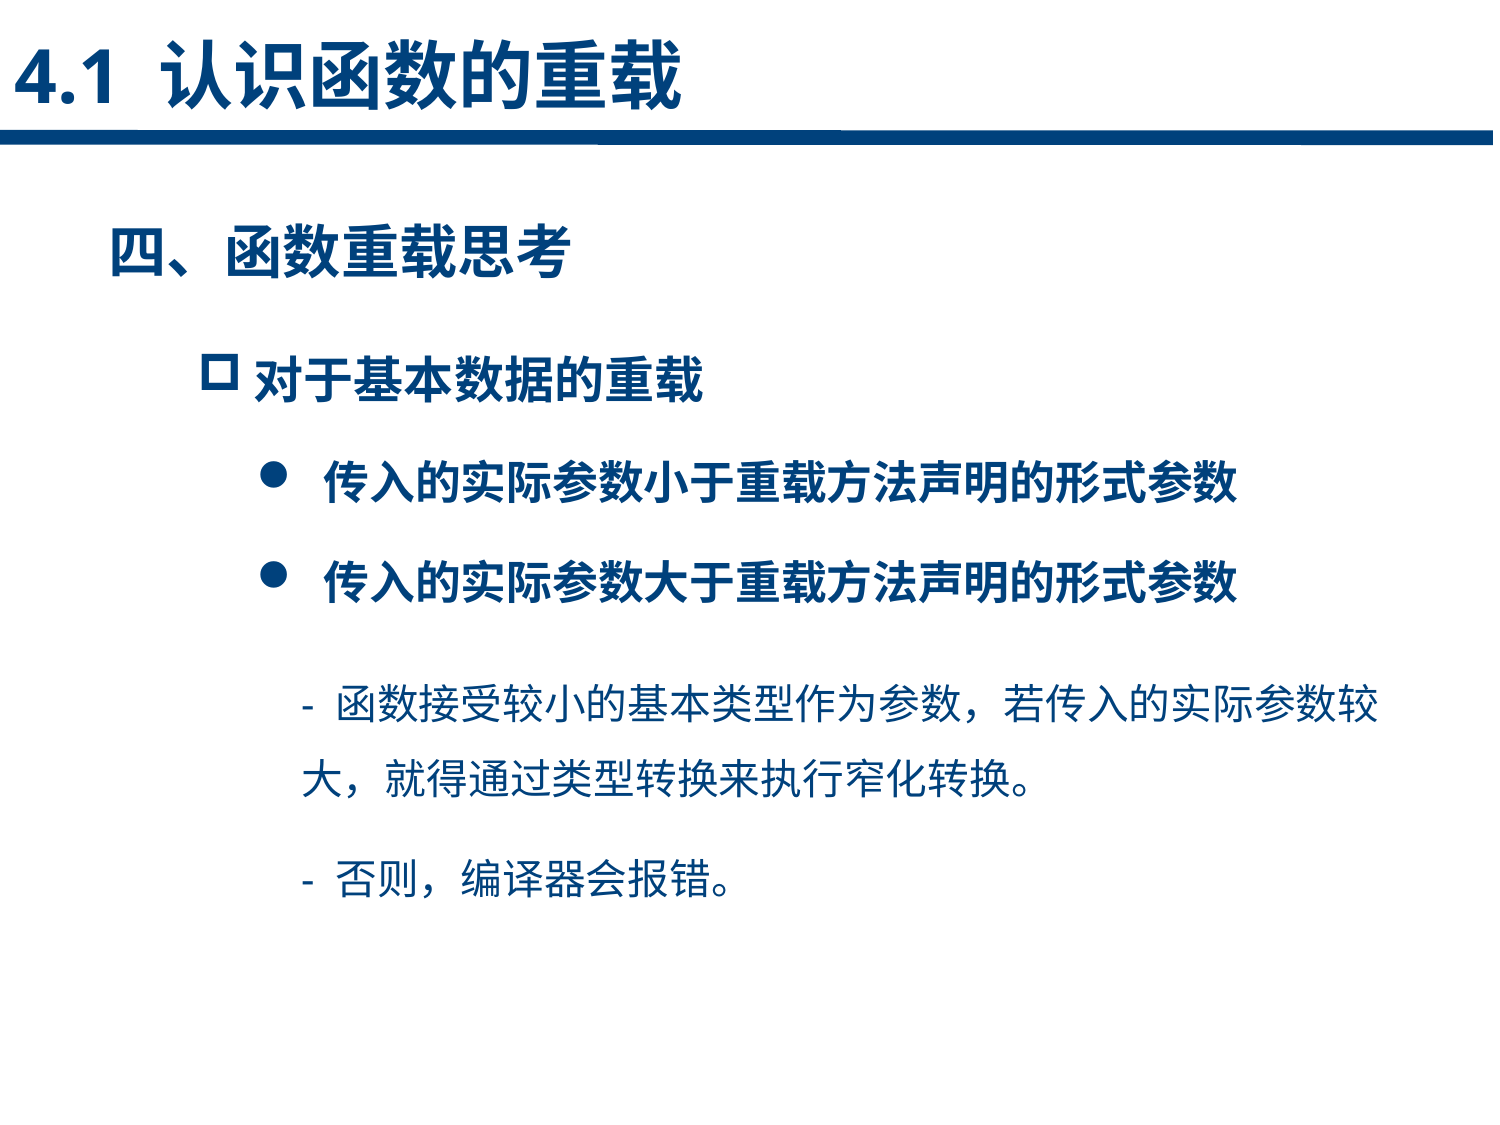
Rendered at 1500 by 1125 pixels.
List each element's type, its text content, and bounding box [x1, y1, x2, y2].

text_box - 函数接受较小的基本类型作为参数，若传入的实际参数较大，就得通过类型转换来执行窄化转换。 - 否则，编译器会报错。 [286, 645, 1400, 910]
text_box 4.1 认识函数的重载 [0, 21, 699, 127]
text_box 对于基本数据的重载 传入的实际参数小于重载方法声明的形式参数 传入的实际参数大于重载方法声明的形式参数 [182, 326, 1353, 766]
text_box 四、函数重载思考 [5, 172, 1317, 293]
